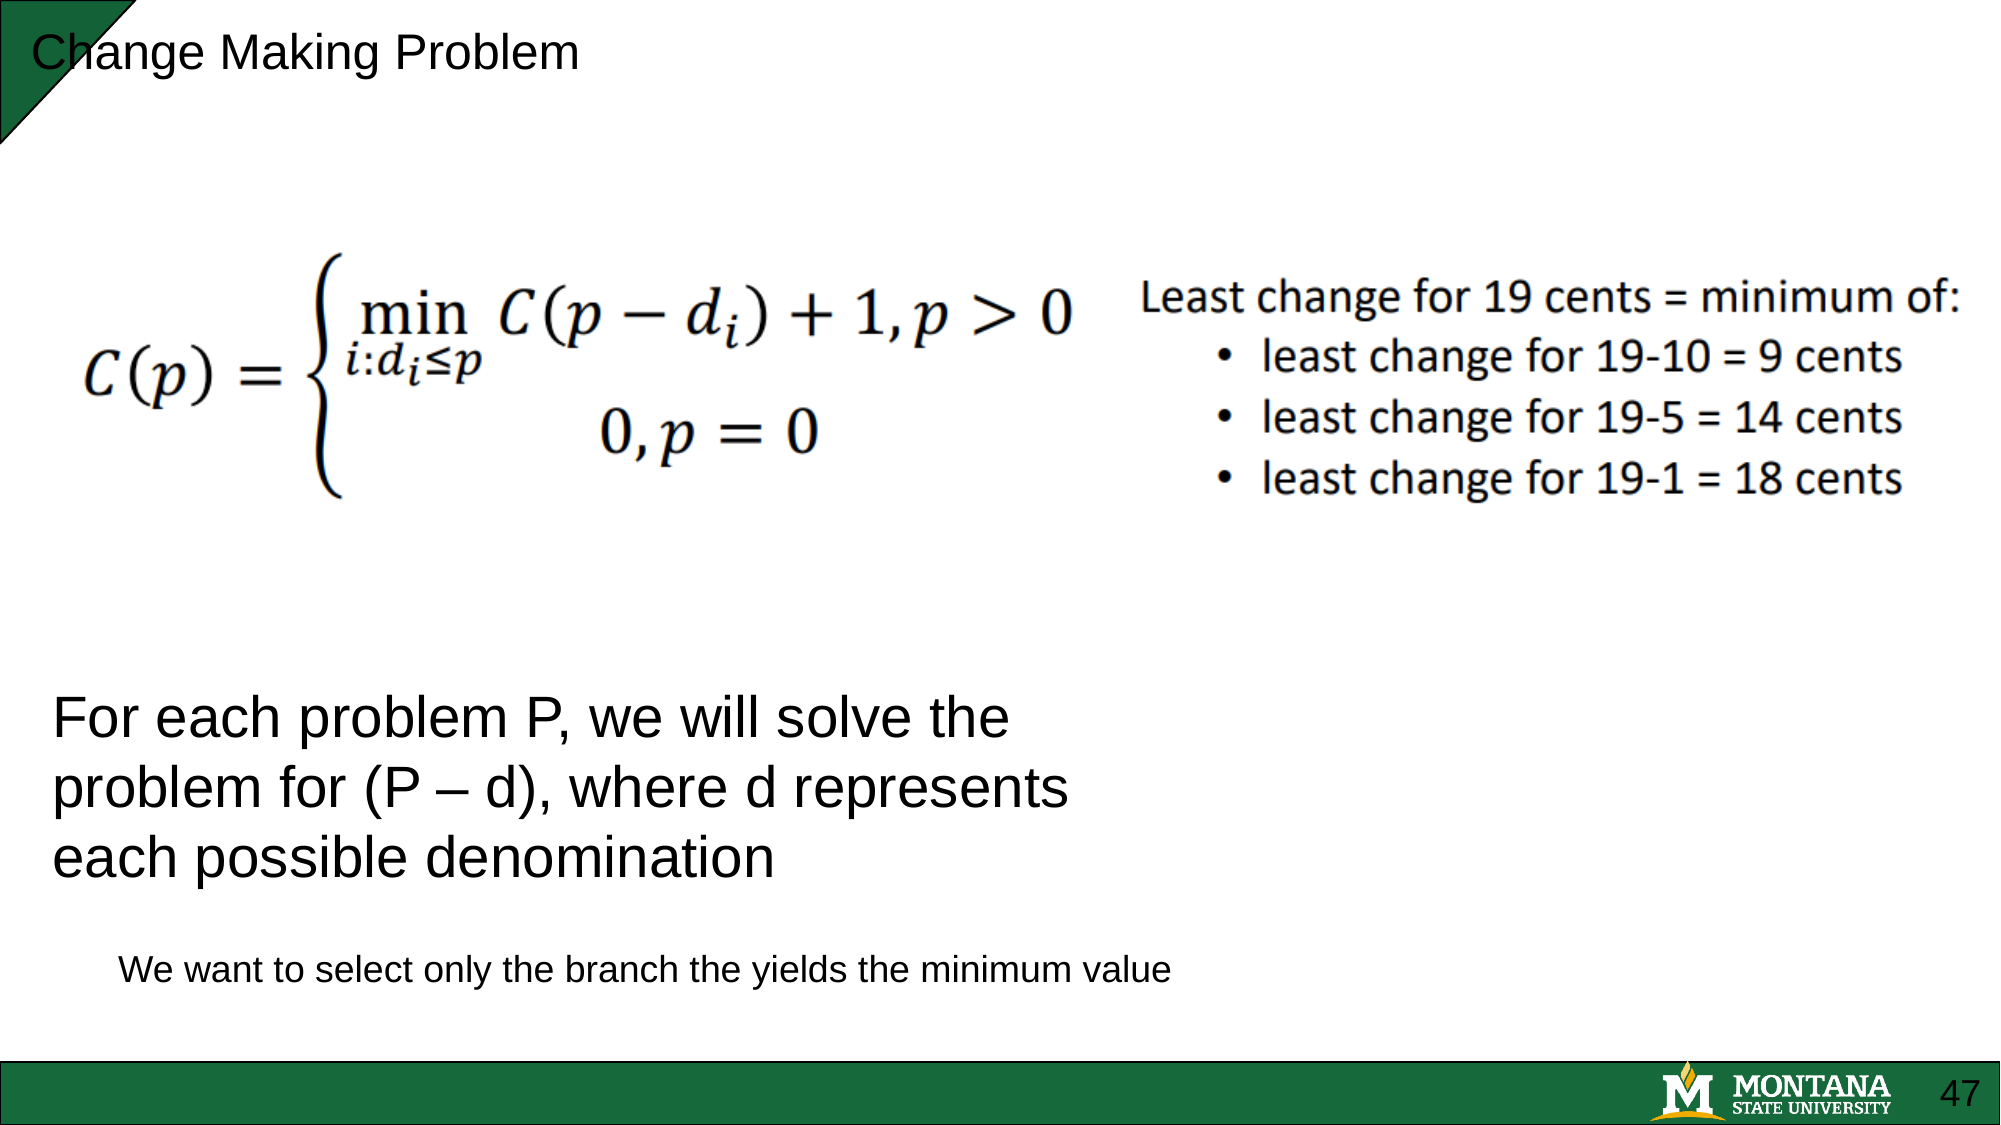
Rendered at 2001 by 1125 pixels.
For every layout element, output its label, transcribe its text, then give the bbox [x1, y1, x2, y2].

text_box Change Making Problem [16, 12, 596, 88]
text_box We want to select only the branch the yields the minimum value [103, 937, 1188, 998]
text_box For each problem P, we will solve the problem for (P – d), where d represents each possible denomination [37, 672, 1194, 897]
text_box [0, 1060, 1647, 1125]
picture [59, 212, 1986, 544]
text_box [1892, 1060, 2000, 1125]
picture [1649, 1060, 1892, 1122]
